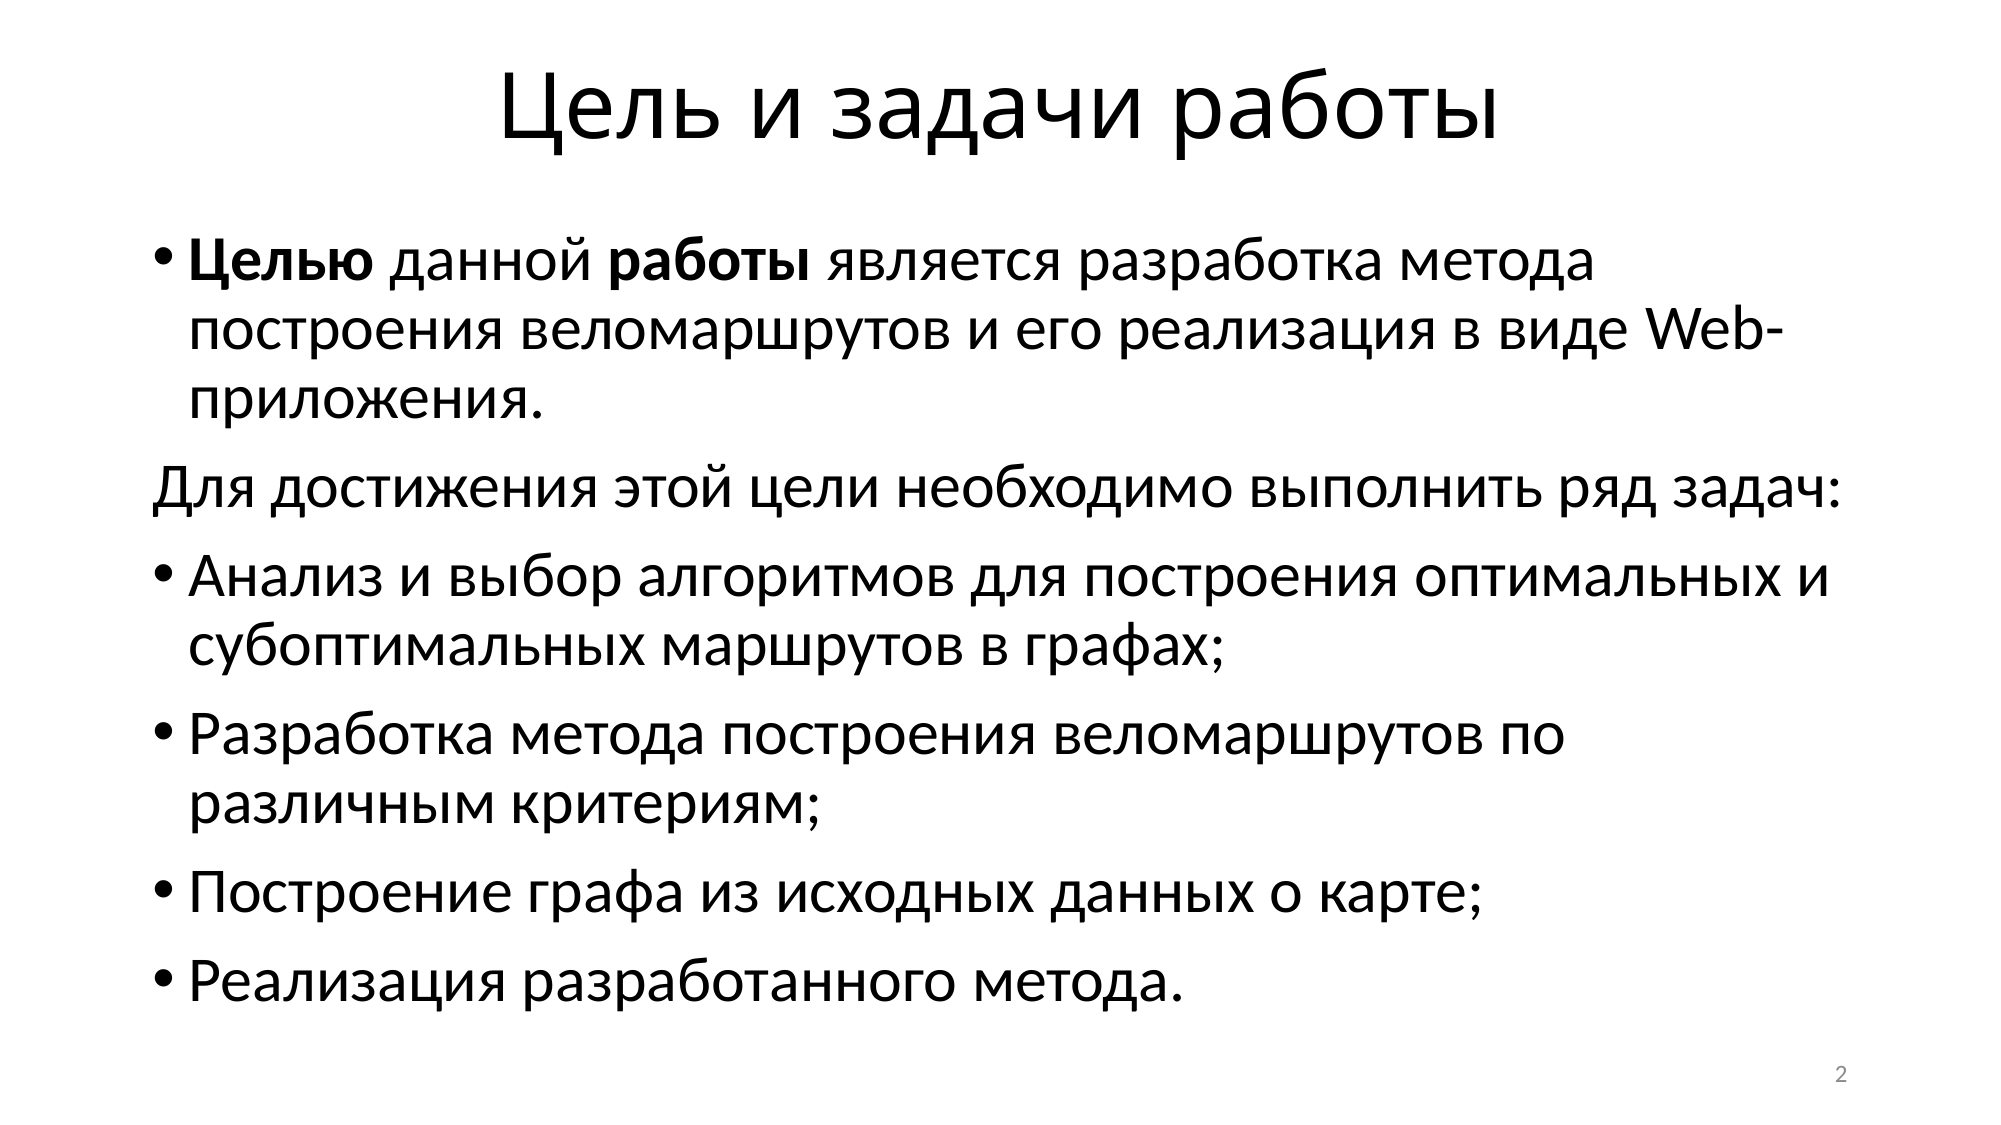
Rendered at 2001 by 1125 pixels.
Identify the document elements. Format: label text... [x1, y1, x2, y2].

slide_number 2 [1412, 1042, 1863, 1103]
list Целью данной работы является разработка метода построения веломаршрутов и его реализация в виде Web-приложения. Для достижения этой цели необходимо выполнить ряд задач: Анализ и выбор алгоритмов для построения оптимальных и субоптимальных маршрутов в графах; Разработка метода построения веломаршрутов по различным критериям; Построение графа из исходных данных о карте; Реализация разработанного метода. [137, 217, 1863, 1076]
title Цель и задачи работы [137, 0, 1863, 217]
